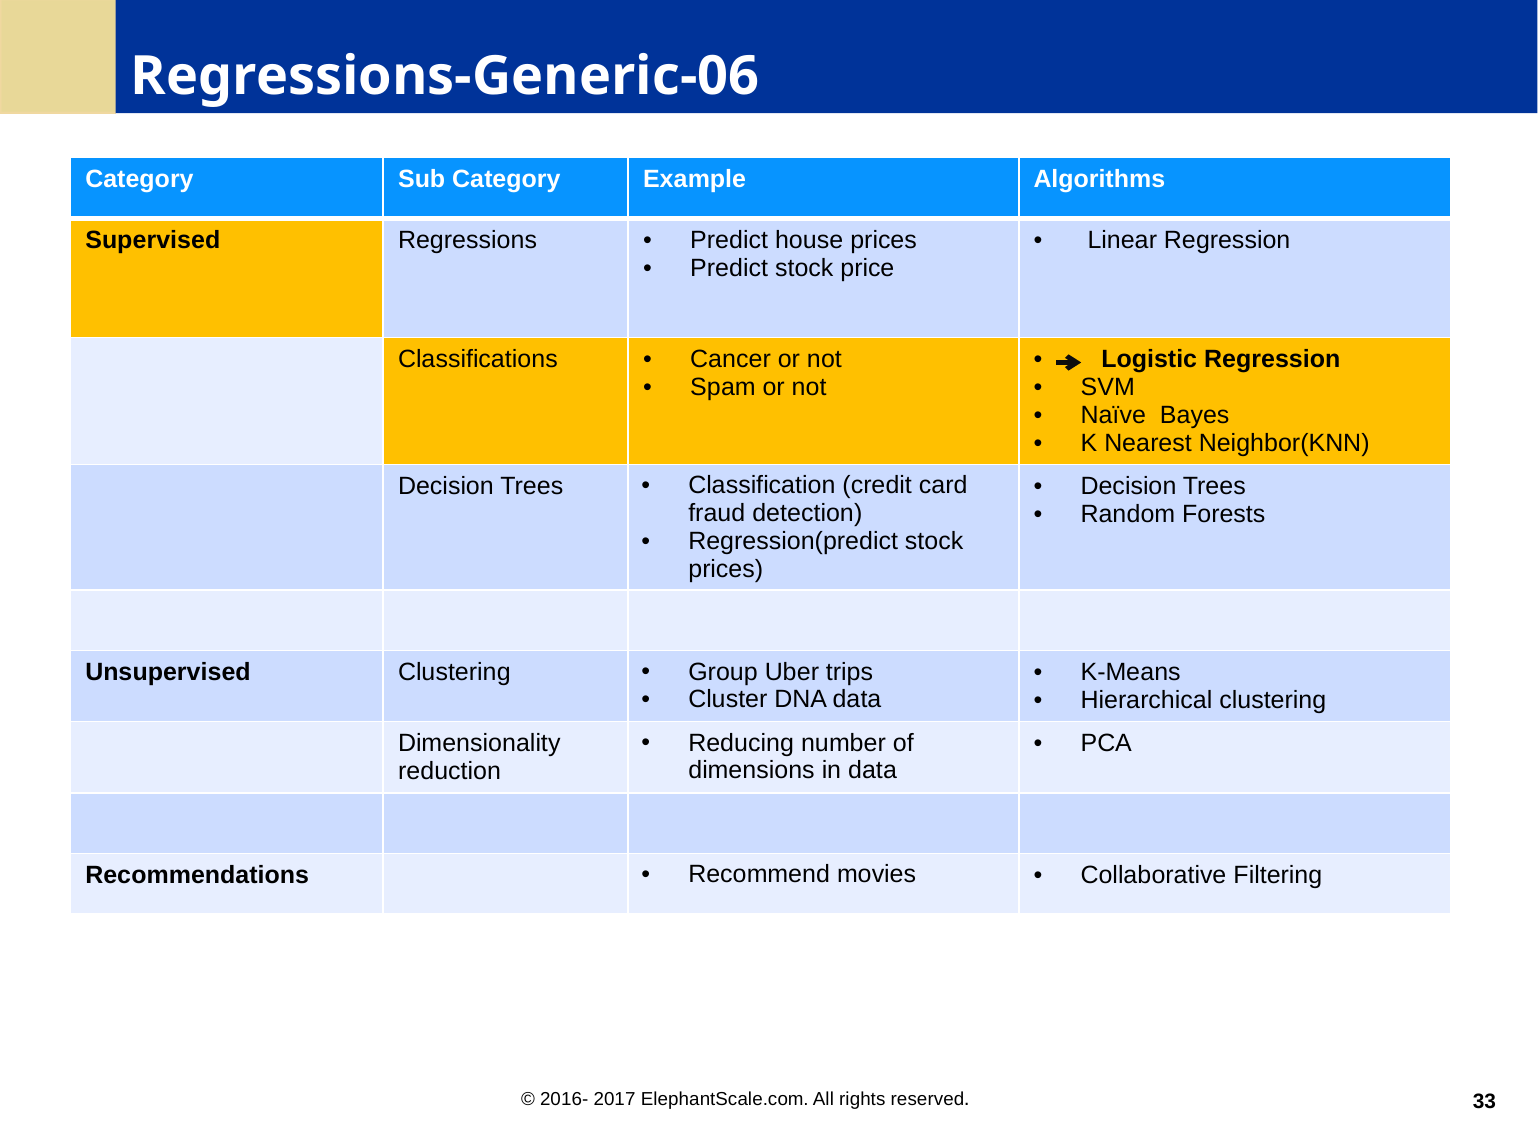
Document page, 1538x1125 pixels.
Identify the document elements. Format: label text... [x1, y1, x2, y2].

table_cell [1020, 794, 1450, 853]
table_cell K-Means Hierarchical clustering [1020, 651, 1450, 721]
table_cell Group Uber trips Cluster DNA data [629, 651, 1018, 721]
table_cell [384, 854, 627, 913]
table_cell Classification (credit card fraud detection) Regression(predict stock prices) [629, 465, 1018, 589]
picture [0, 0, 115, 114]
table_cell Regressions [384, 221, 627, 337]
table_cell [71, 794, 382, 853]
table_cell [71, 722, 382, 792]
table_cell Clustering [384, 651, 627, 721]
table_cell [1020, 591, 1450, 650]
table_cell [629, 794, 1018, 853]
table_cell PCA [1020, 722, 1450, 792]
table_cell Decision Trees Random Forests [1020, 465, 1450, 589]
table_cell Decision Trees [384, 465, 627, 589]
table_cell Predict house prices Predict stock price [629, 221, 1018, 337]
table_cell Recommend movies [629, 854, 1018, 913]
table_cell Logistic Regression SVM Naïve Bayes K Nearest Neighbor(KNN) [1020, 338, 1450, 464]
slide_number 33 [1406, 1075, 1497, 1113]
table_header Example [629, 158, 1018, 216]
table_header Sub Category [384, 158, 627, 216]
table_header Category [71, 158, 382, 216]
table_cell [629, 591, 1018, 650]
table_cell [71, 465, 382, 589]
table_cell Linear Regression [1020, 221, 1450, 337]
table_cell Cancer or not Spam or not [629, 338, 1018, 464]
table_cell [384, 794, 627, 853]
table_cell Reducing number of dimensions in data [629, 722, 1018, 792]
table_cell [71, 338, 382, 464]
table_header Algorithms [1020, 158, 1450, 216]
table_cell Classifications [384, 338, 627, 464]
table_cell Supervised [71, 221, 382, 337]
title Regressions-Generic-06 [115, 0, 1538, 114]
table_cell Recommendations [71, 854, 382, 913]
table_cell Unsupervised [71, 651, 382, 721]
table_cell Collaborative Filtering [1020, 854, 1450, 913]
table_cell Dimensionality reduction [384, 722, 627, 792]
table_cell [71, 591, 382, 650]
table_cell [384, 591, 627, 650]
